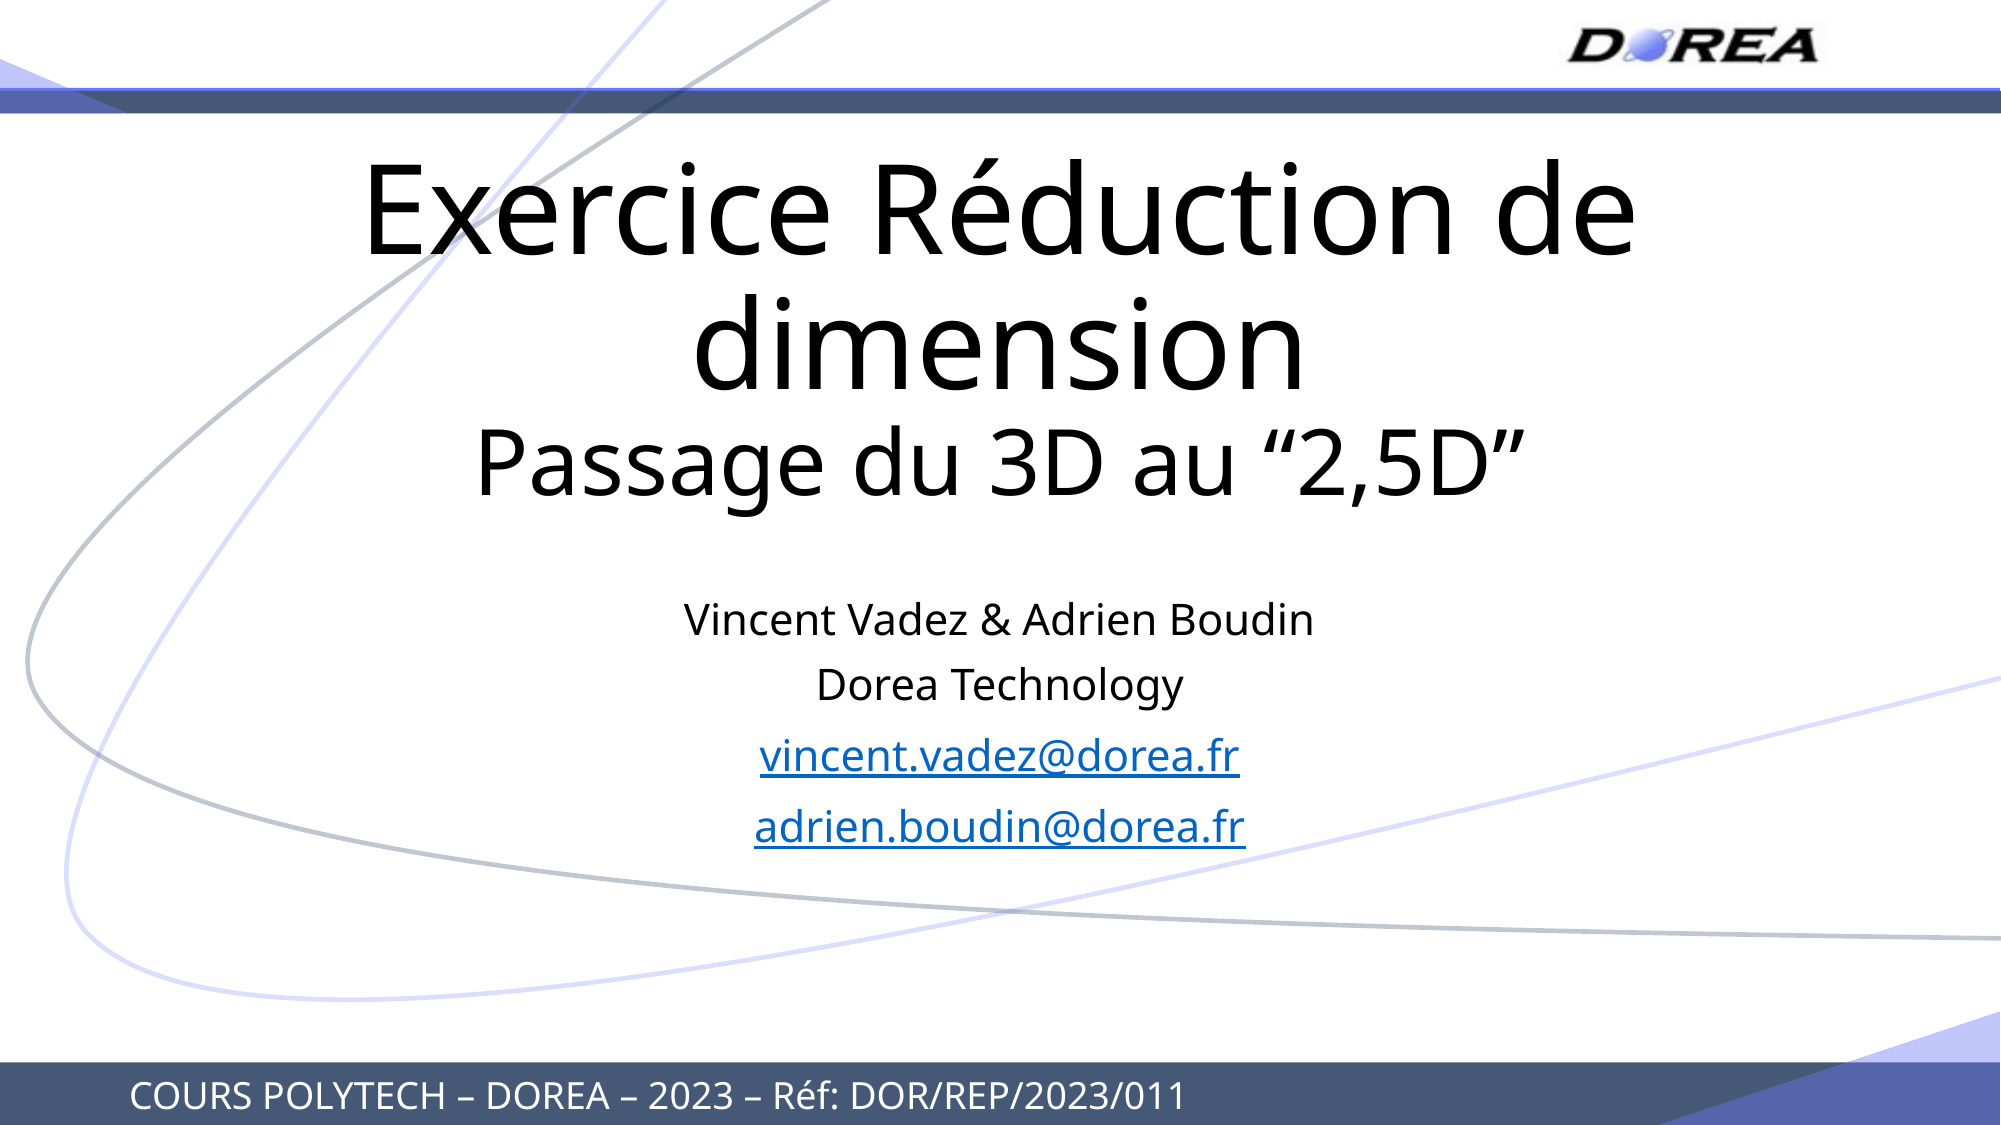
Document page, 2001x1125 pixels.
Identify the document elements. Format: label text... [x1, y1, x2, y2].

picture [1558, 21, 1843, 67]
title Exercice Réduction de dimension Passage du 3D au “2,5D” [249, 131, 1750, 524]
subtitle Vincent Vadez & Adrien Boudin Dorea Technology vincent.vadez@dorea.fr adrien.boudin@dorea.fr [249, 590, 1750, 863]
